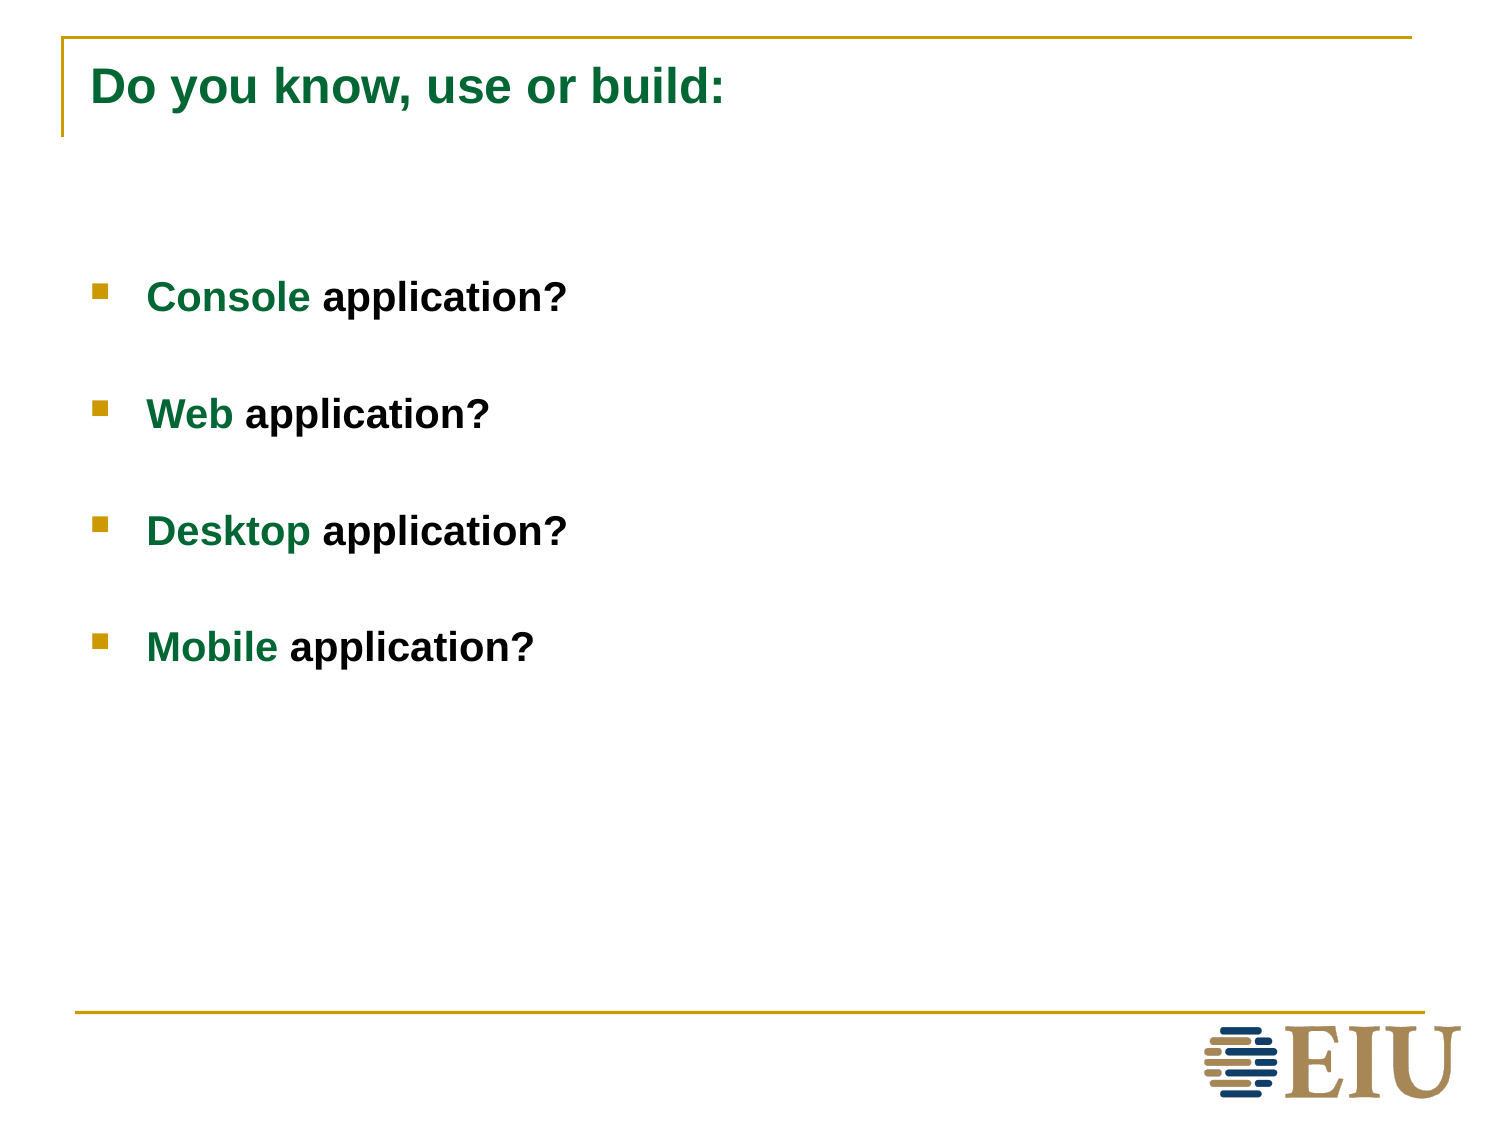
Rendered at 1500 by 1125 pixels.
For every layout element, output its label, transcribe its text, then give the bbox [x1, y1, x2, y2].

list Console application? Web application? Desktop application? Mobile application? [75, 262, 1425, 1013]
picture [1203, 1024, 1475, 1106]
title Do you know, use or build: [75, 45, 1425, 225]
